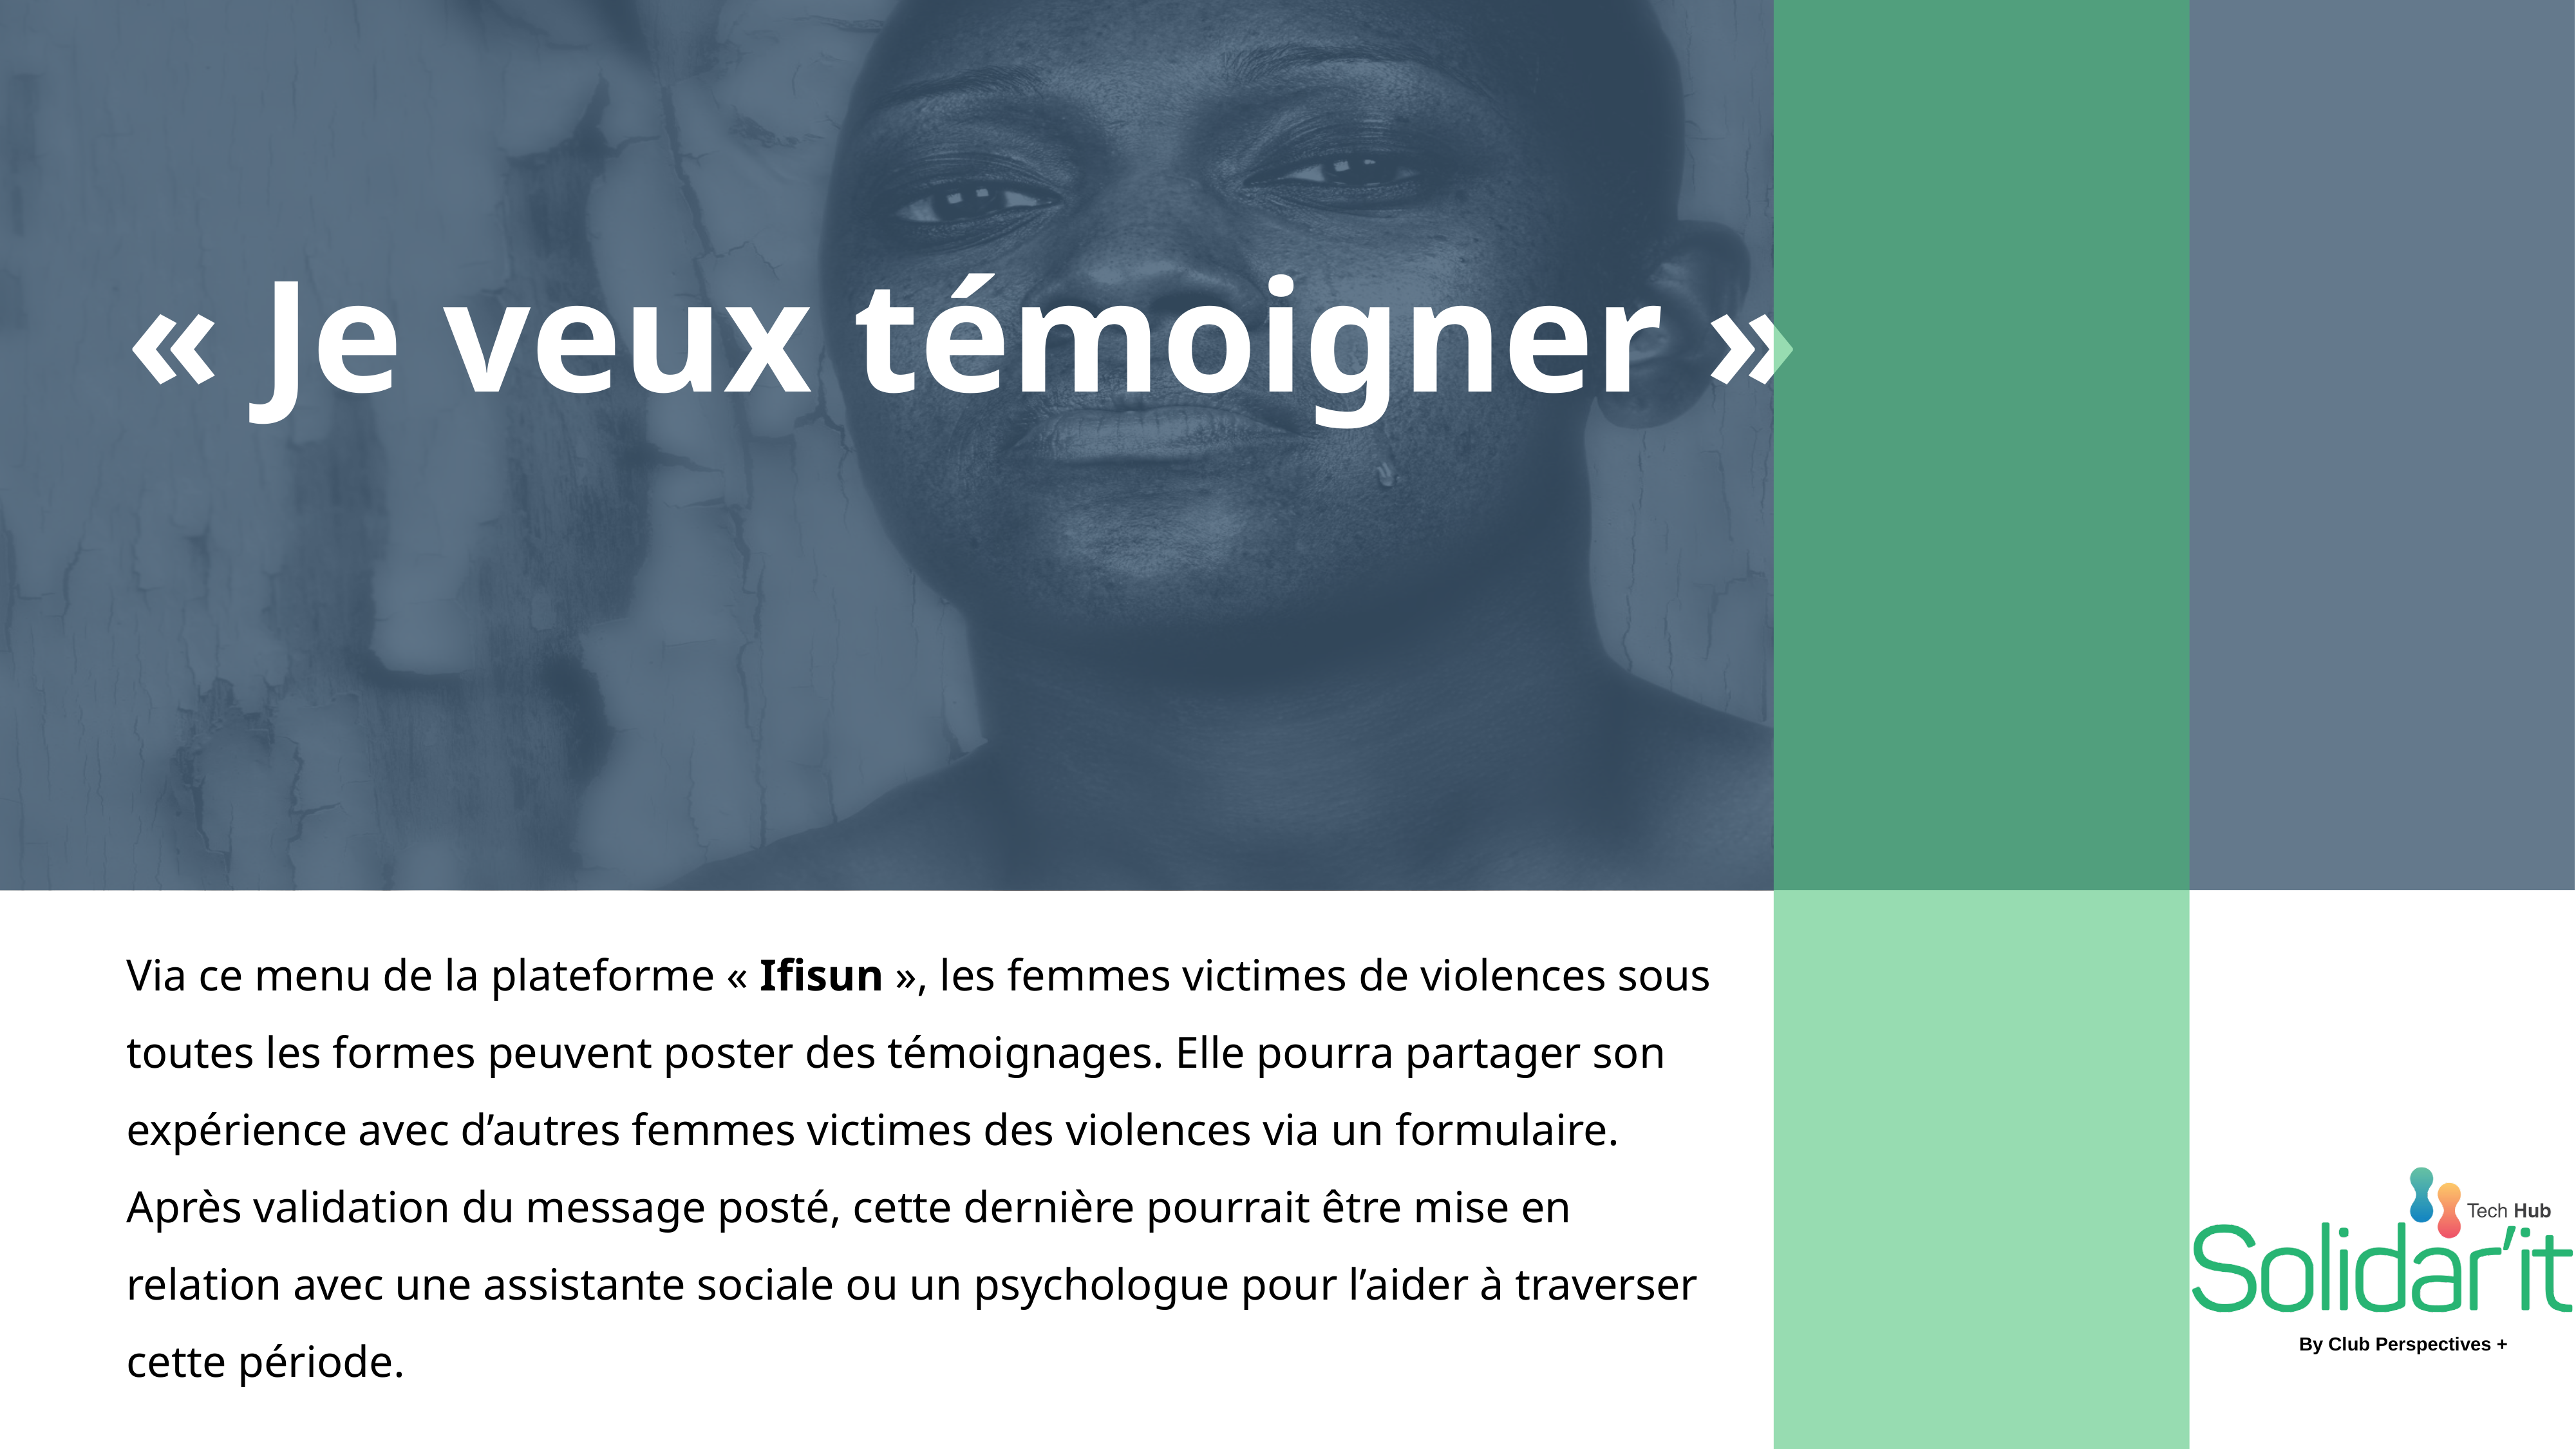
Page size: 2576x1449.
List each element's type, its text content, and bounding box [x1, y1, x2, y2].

text_box [2191, 0, 2576, 891]
picture [2172, 1159, 2576, 1349]
text_box By Club Perspectives + [2289, 1354, 2543, 1359]
text_box [1772, 0, 2191, 1449]
picture [0, 0, 1774, 891]
text_box Via ce menu de la plateforme « Ifisun », les femmes victimes de violences sous toutes les formes peuvent poster des témoignages. Elle pourra partager son expérience avec d’autres femmes victimes des violences via un formulaire. Après validation du message posté, cette dernière pourrait être mise en relation avec une assistante sociale ou un psychologue pour l’aider à traverser cette période. [117, 918, 1744, 1377]
